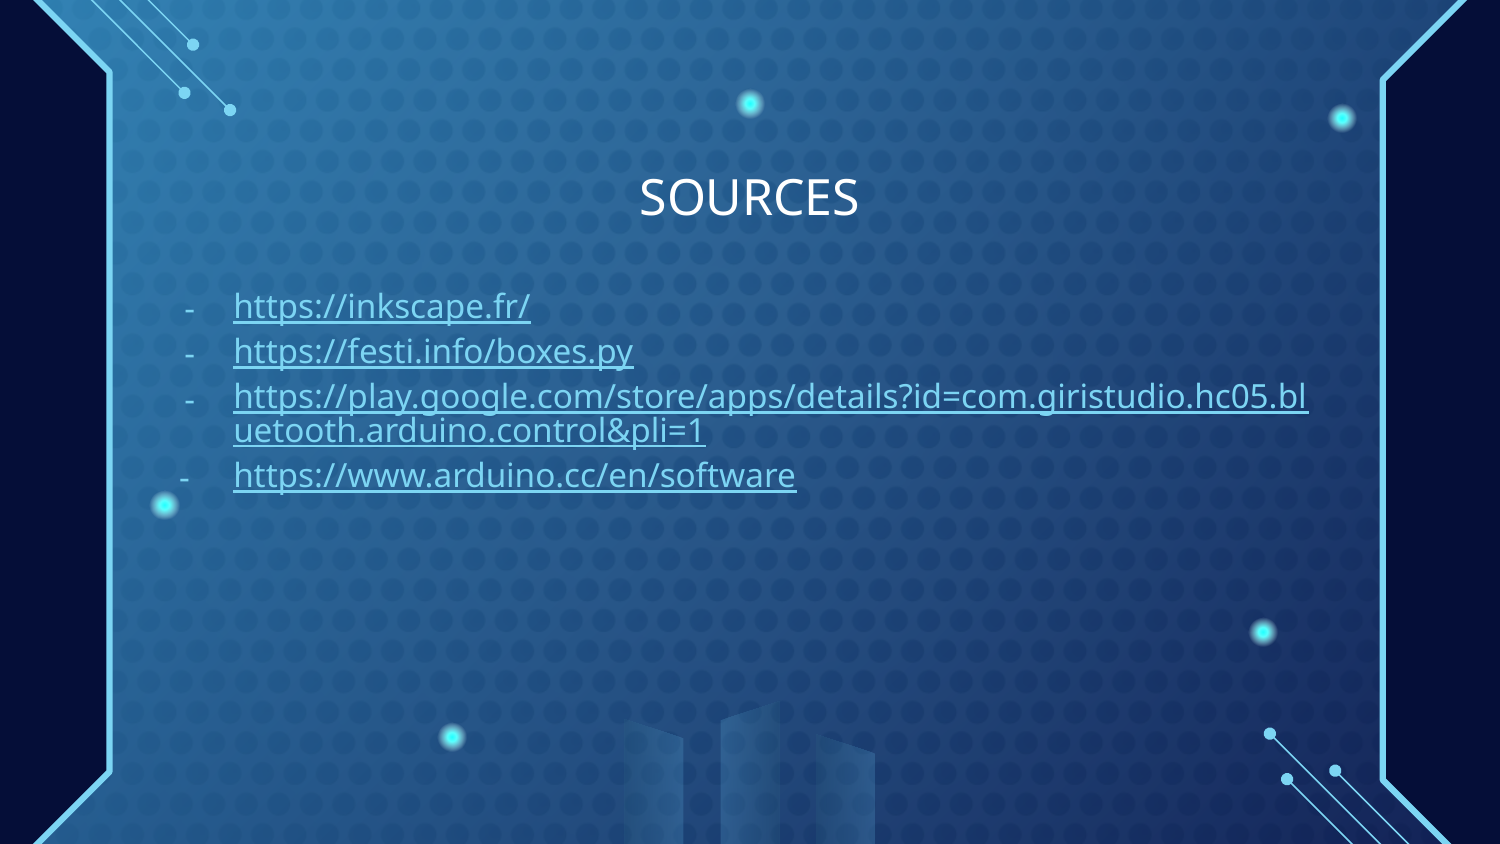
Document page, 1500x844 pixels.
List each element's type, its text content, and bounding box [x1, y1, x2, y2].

title SOURCES [511, 146, 989, 245]
subtitle https://inkscape.fr/ https://festi.info/boxes.py https://play.google.com/store/apps/details?id=com.giristudio.hc05.bluetooth.arduino.control&pli=1 https://www.arduino.cc/en/software [143, 270, 1338, 521]
